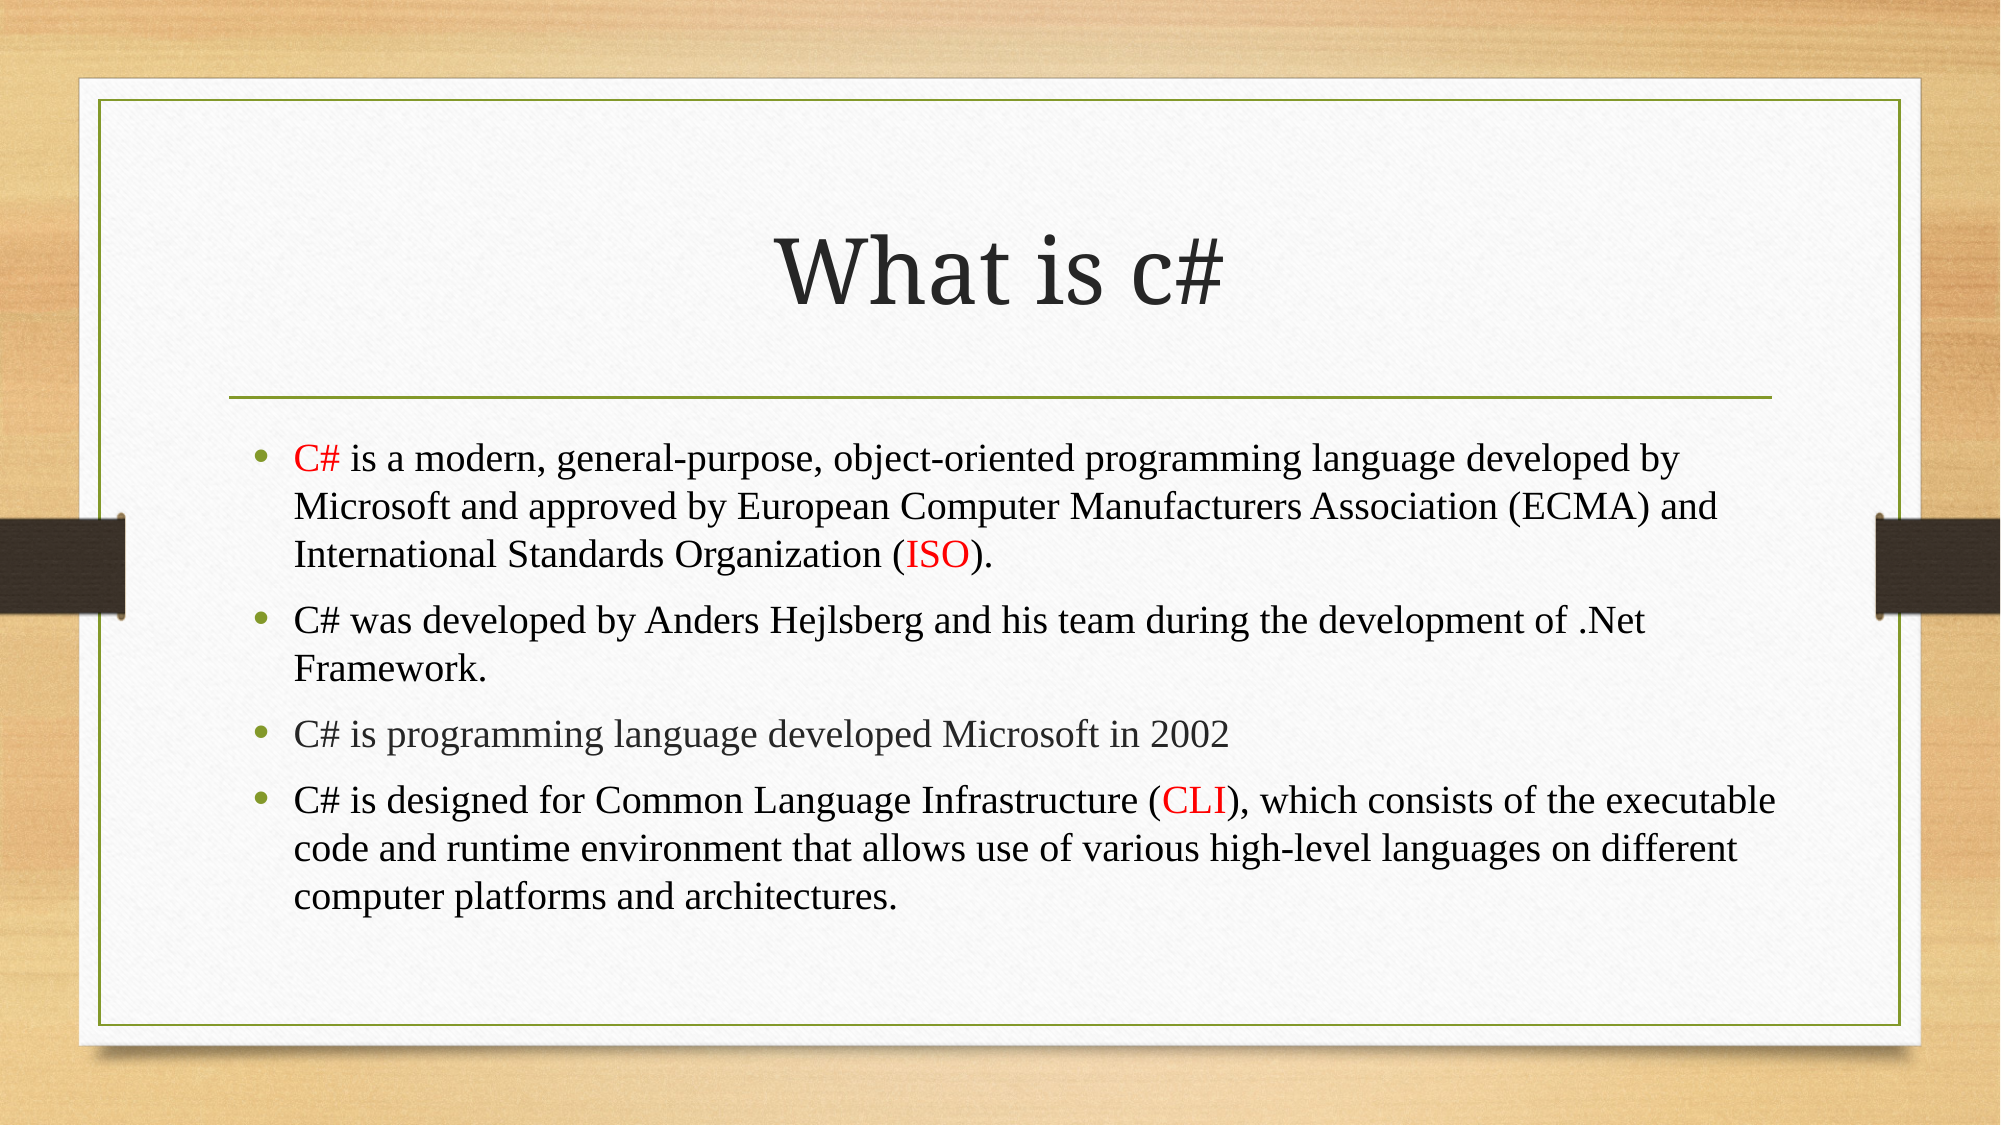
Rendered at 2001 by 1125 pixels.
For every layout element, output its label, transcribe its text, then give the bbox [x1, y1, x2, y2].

title What is c# [212, 161, 1788, 375]
picture [0, 0, 2001, 1125]
list C# is a modern, general-purpose, object-oriented programming language developed by Microsoft and approved by European Computer Manufacturers Association (ECMA) and International Standards Organization (ISO). C# was developed by Anders Hejlsberg and his team during the development of .Net Framework. C# is programming language developed Microsoft in 2002 C# is designed for Common Language Infrastructure (CLI), which consists of the executable code and runtime environment that allows use of various high-level languages on different computer platforms and architectures. [238, 424, 1814, 931]
